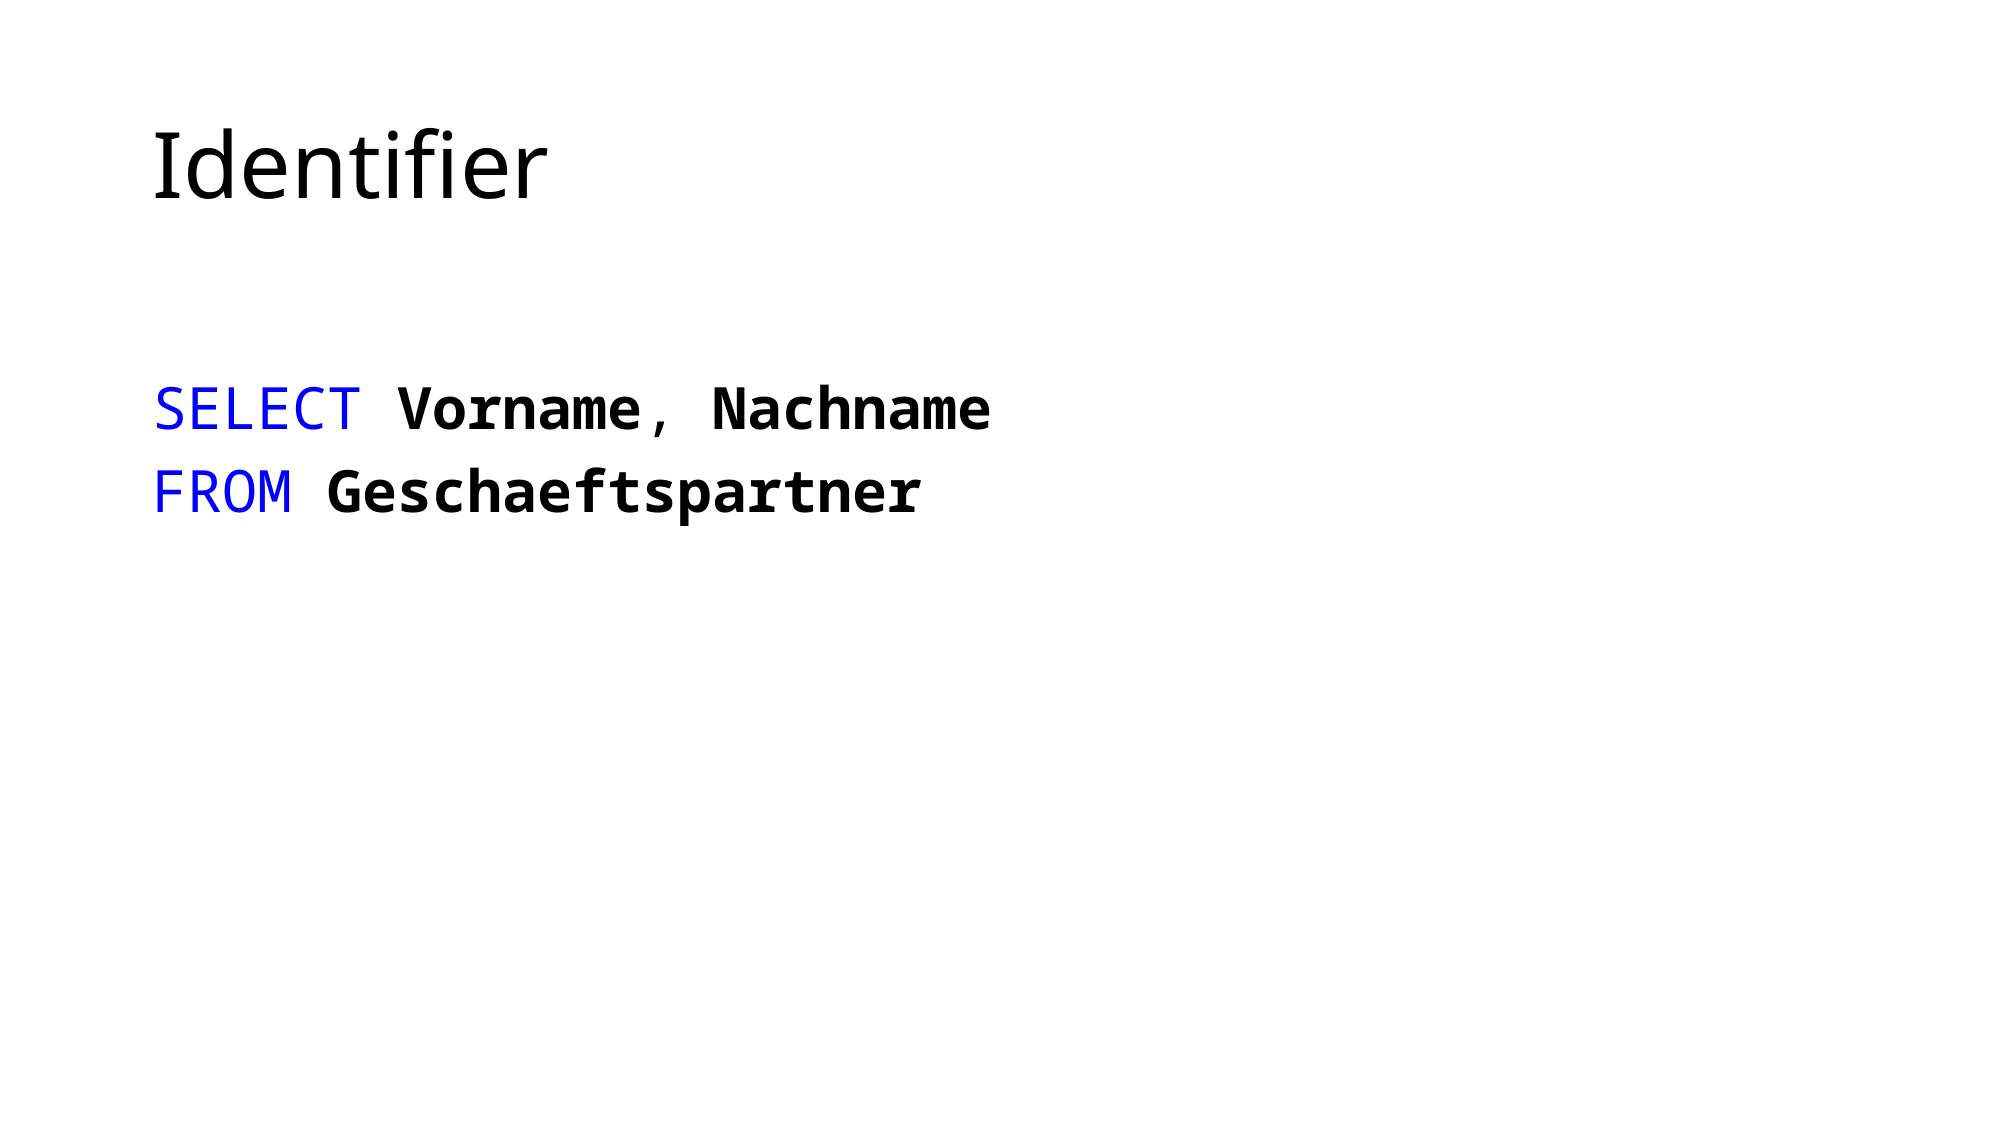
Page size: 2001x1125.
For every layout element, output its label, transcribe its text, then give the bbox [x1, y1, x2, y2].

list SELECT Vorname, Nachname FROM Geschaeftspartner [137, 371, 1863, 893]
title Identifier [137, 59, 1863, 278]
